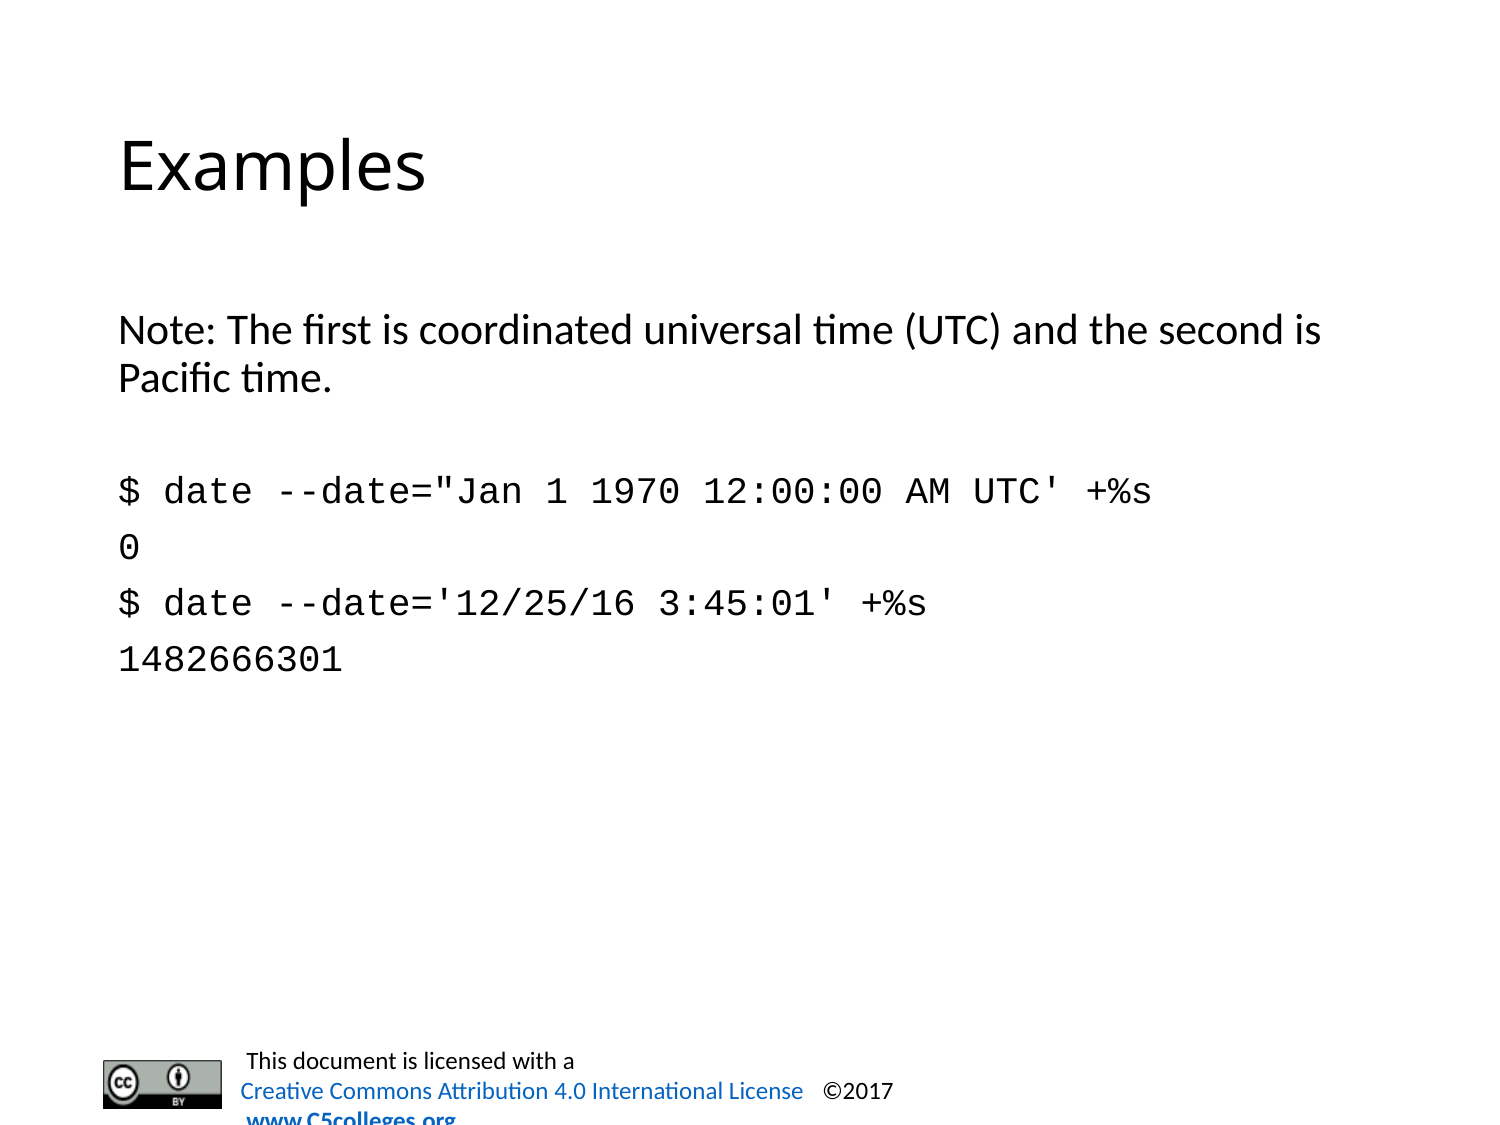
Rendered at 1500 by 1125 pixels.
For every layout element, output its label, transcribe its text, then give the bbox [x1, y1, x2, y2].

picture [103, 1060, 222, 1109]
list Note: The first is coordinated universal time (UTC) and the second is Pacific time. $ date --date="Jan 1 1970 12:00:00 AM UTC' +%s 0 $ date --date='12/25/16 3:45:01' +%s 1482666301 [103, 299, 1397, 1014]
title Examples [103, 59, 1397, 278]
